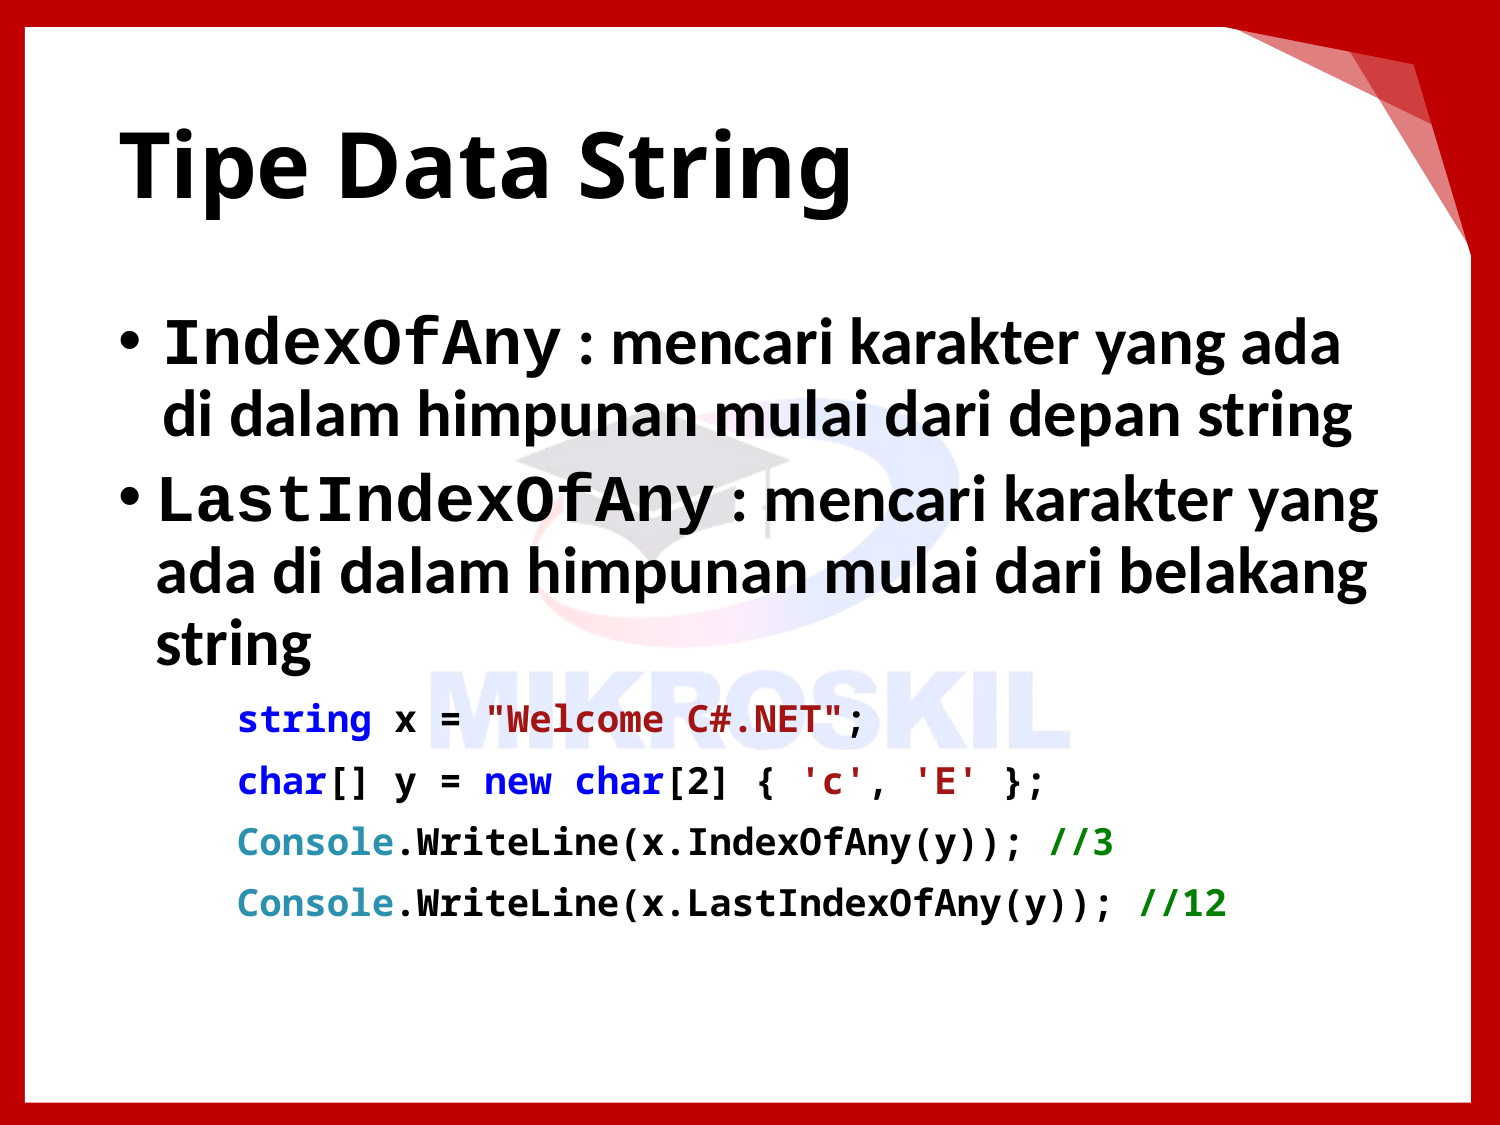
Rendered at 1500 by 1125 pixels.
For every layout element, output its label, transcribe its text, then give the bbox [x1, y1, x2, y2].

title Tipe Data String [103, 59, 1397, 278]
list IndexOfAny : mencari karakter yang ada di dalam himpunan mulai dari depan string LastIndexOfAny : mencari karakter yang ada di dalam himpunan mulai dari belakang string string x = "Welcome C#.NET"; char[] y = new char[2] { 'c', 'E' }; Console.WriteLine(x.IndexOfAny(y)); //3 Console.WriteLine(x.LastIndexOfAny(y)); //12 [103, 299, 1397, 1014]
